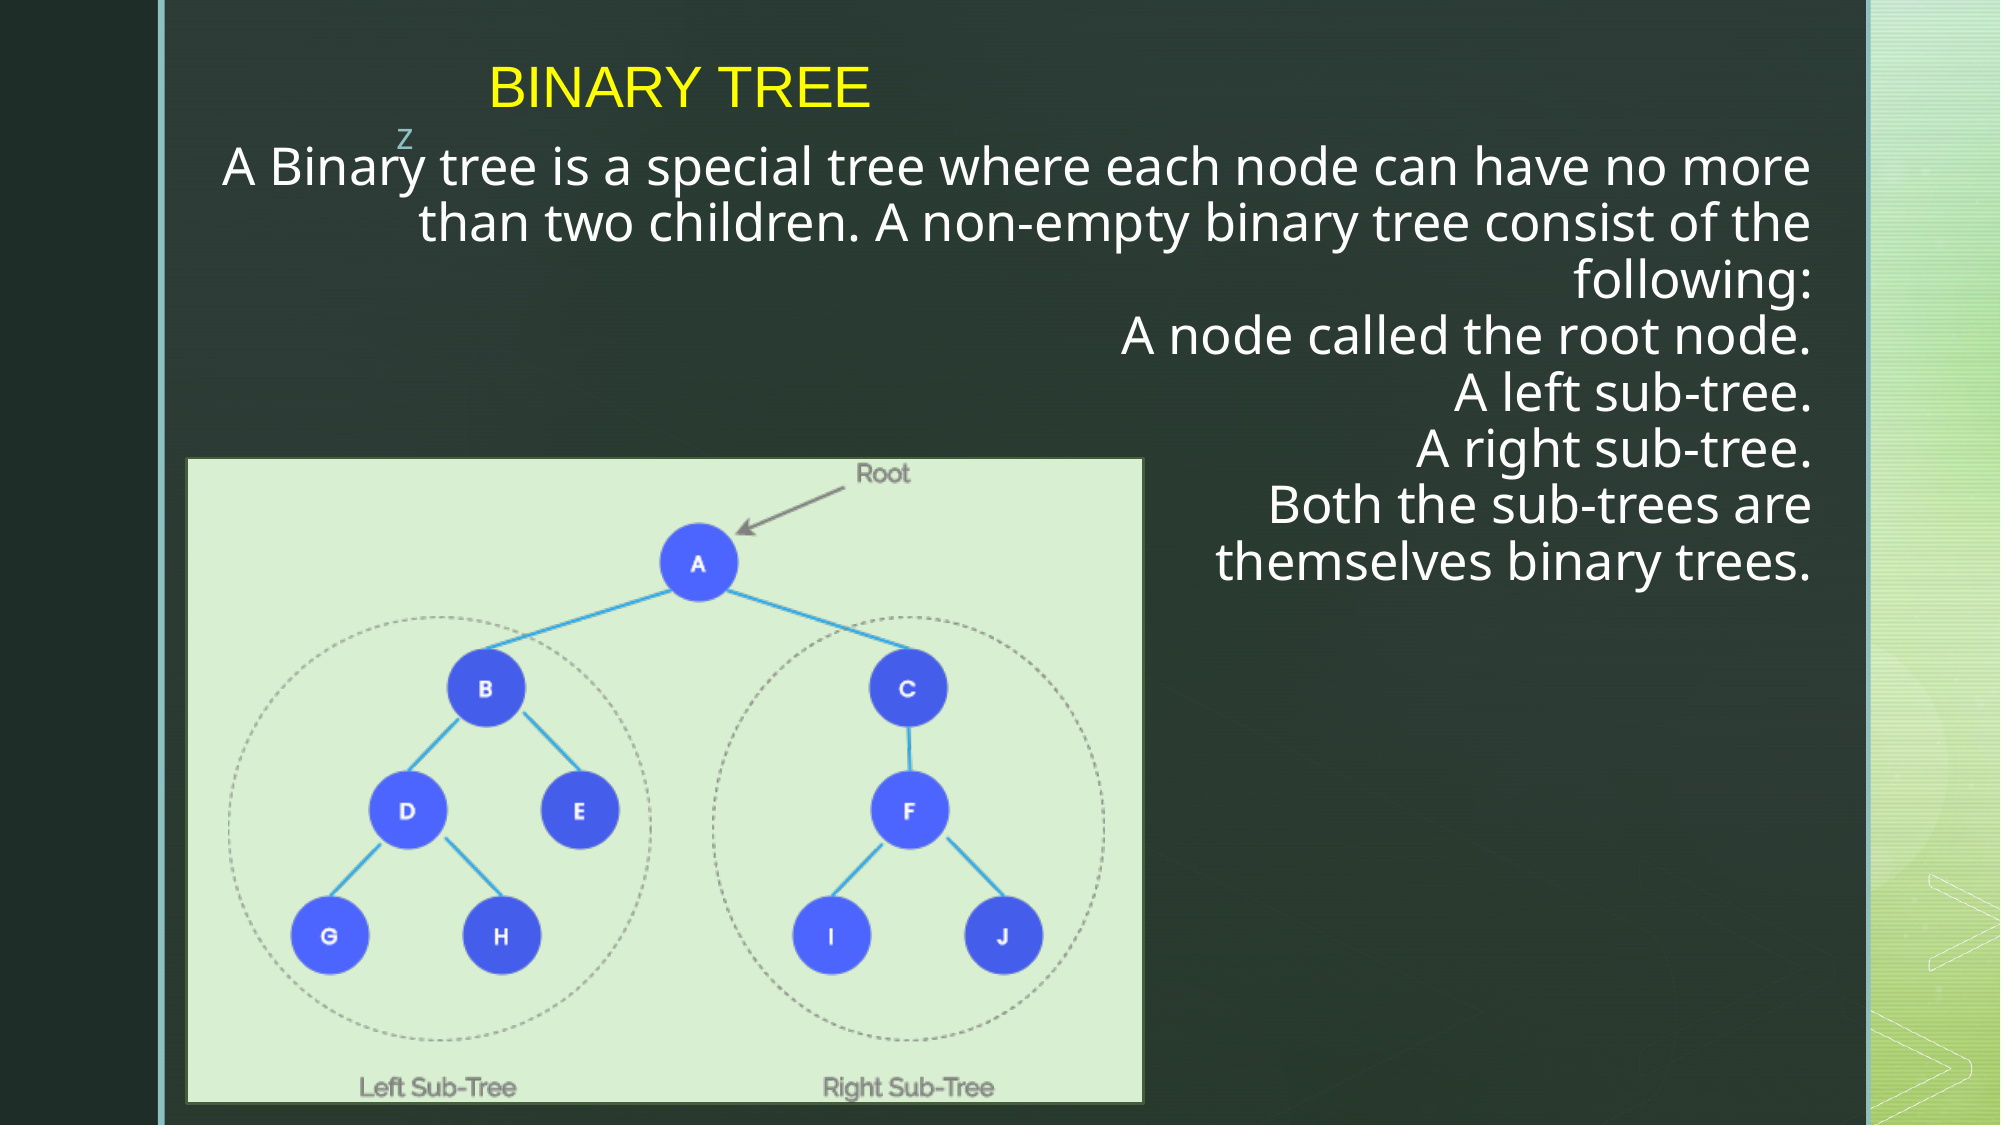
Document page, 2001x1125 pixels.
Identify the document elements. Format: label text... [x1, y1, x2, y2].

title A Binary tree is a special tree where each node can have no more than two children. A non-empty binary tree consist of the following: A node called the root node. A left sub-tree. A right sub-tree. Both the sub-trees are themselves binary trees. [186, 132, 1829, 665]
picture [228, 457, 1106, 1104]
text_box BINARY TREE [473, 41, 1275, 127]
picture [1871, 0, 2001, 1125]
text_box [185, 457, 1145, 1105]
